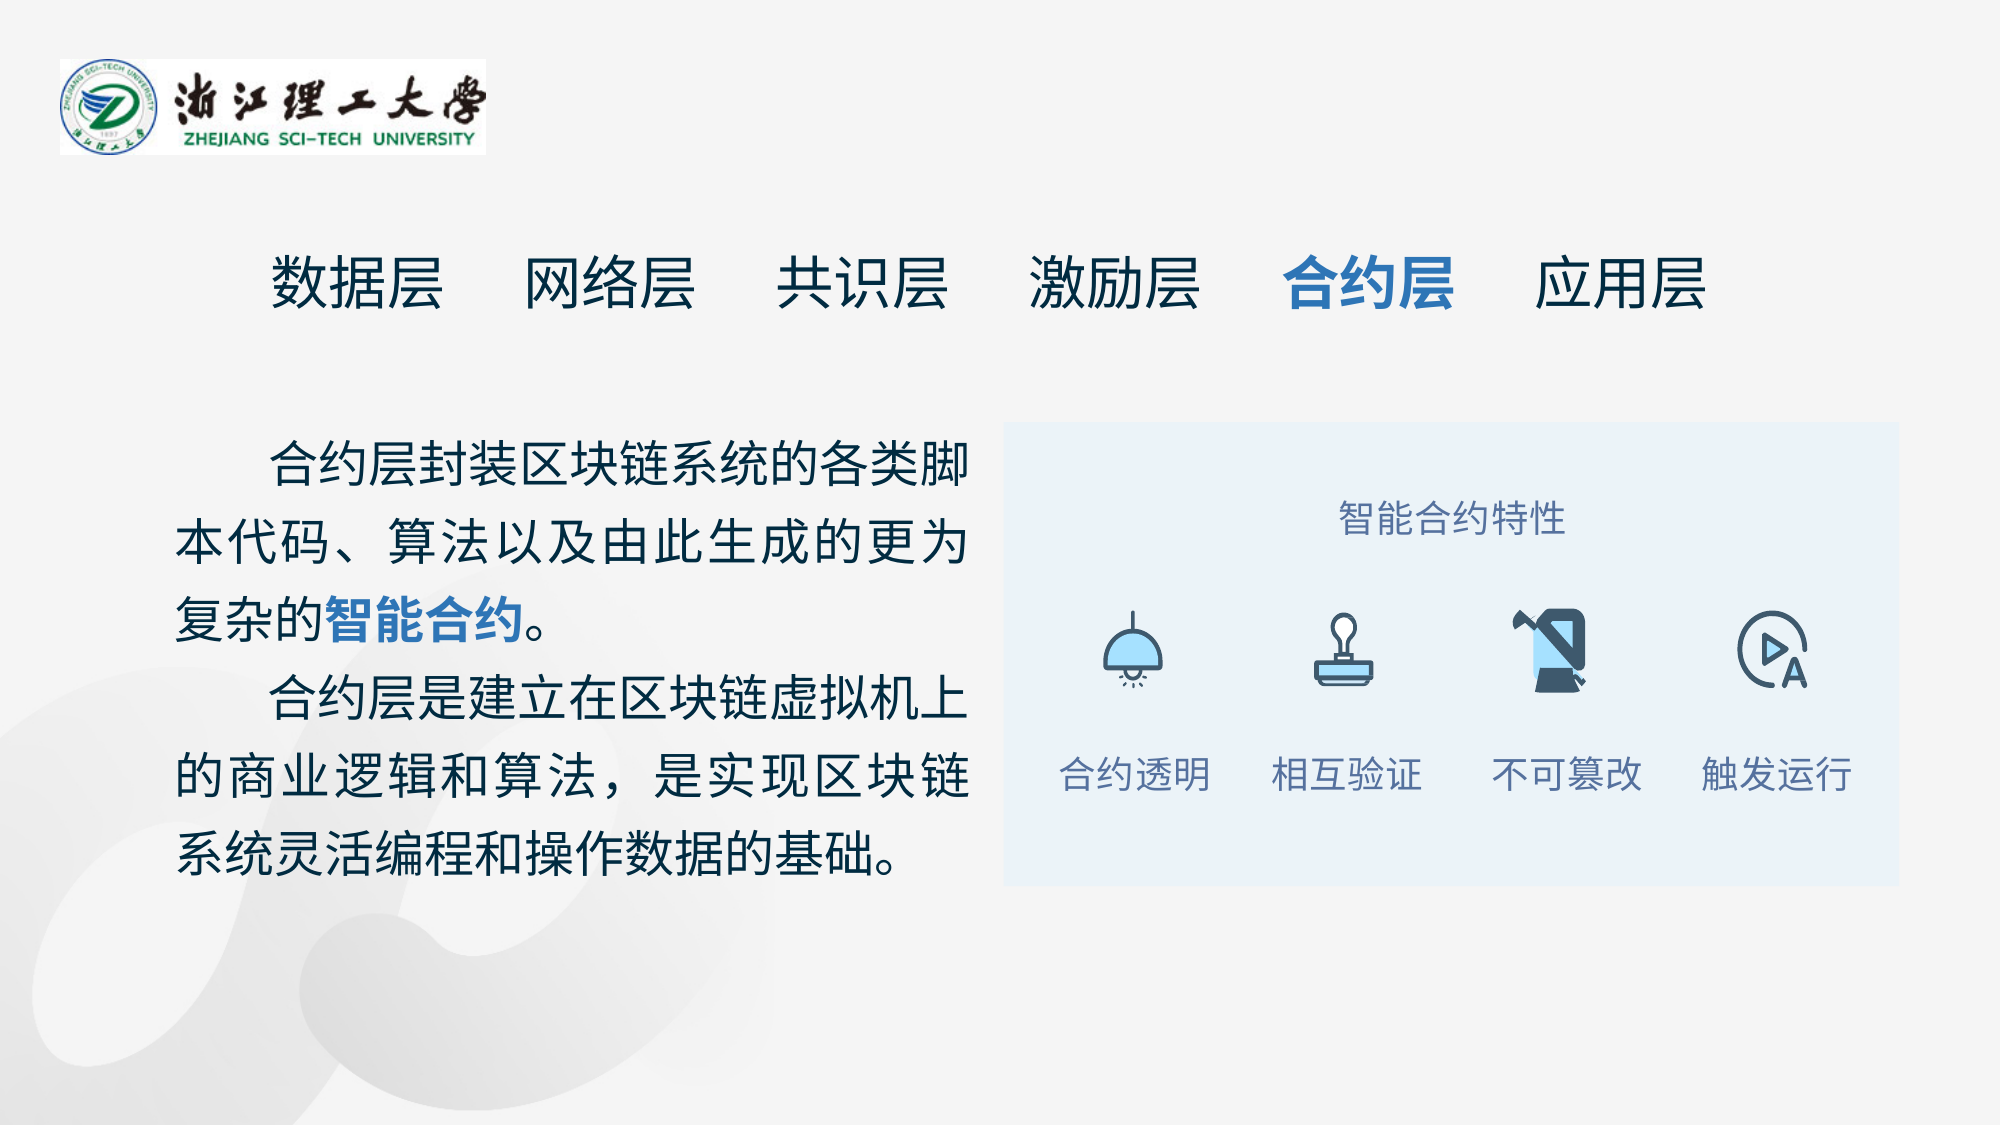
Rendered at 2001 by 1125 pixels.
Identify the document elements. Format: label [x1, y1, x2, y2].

picture [0, 0, 2000, 1125]
text_box [1003, 421, 1900, 887]
